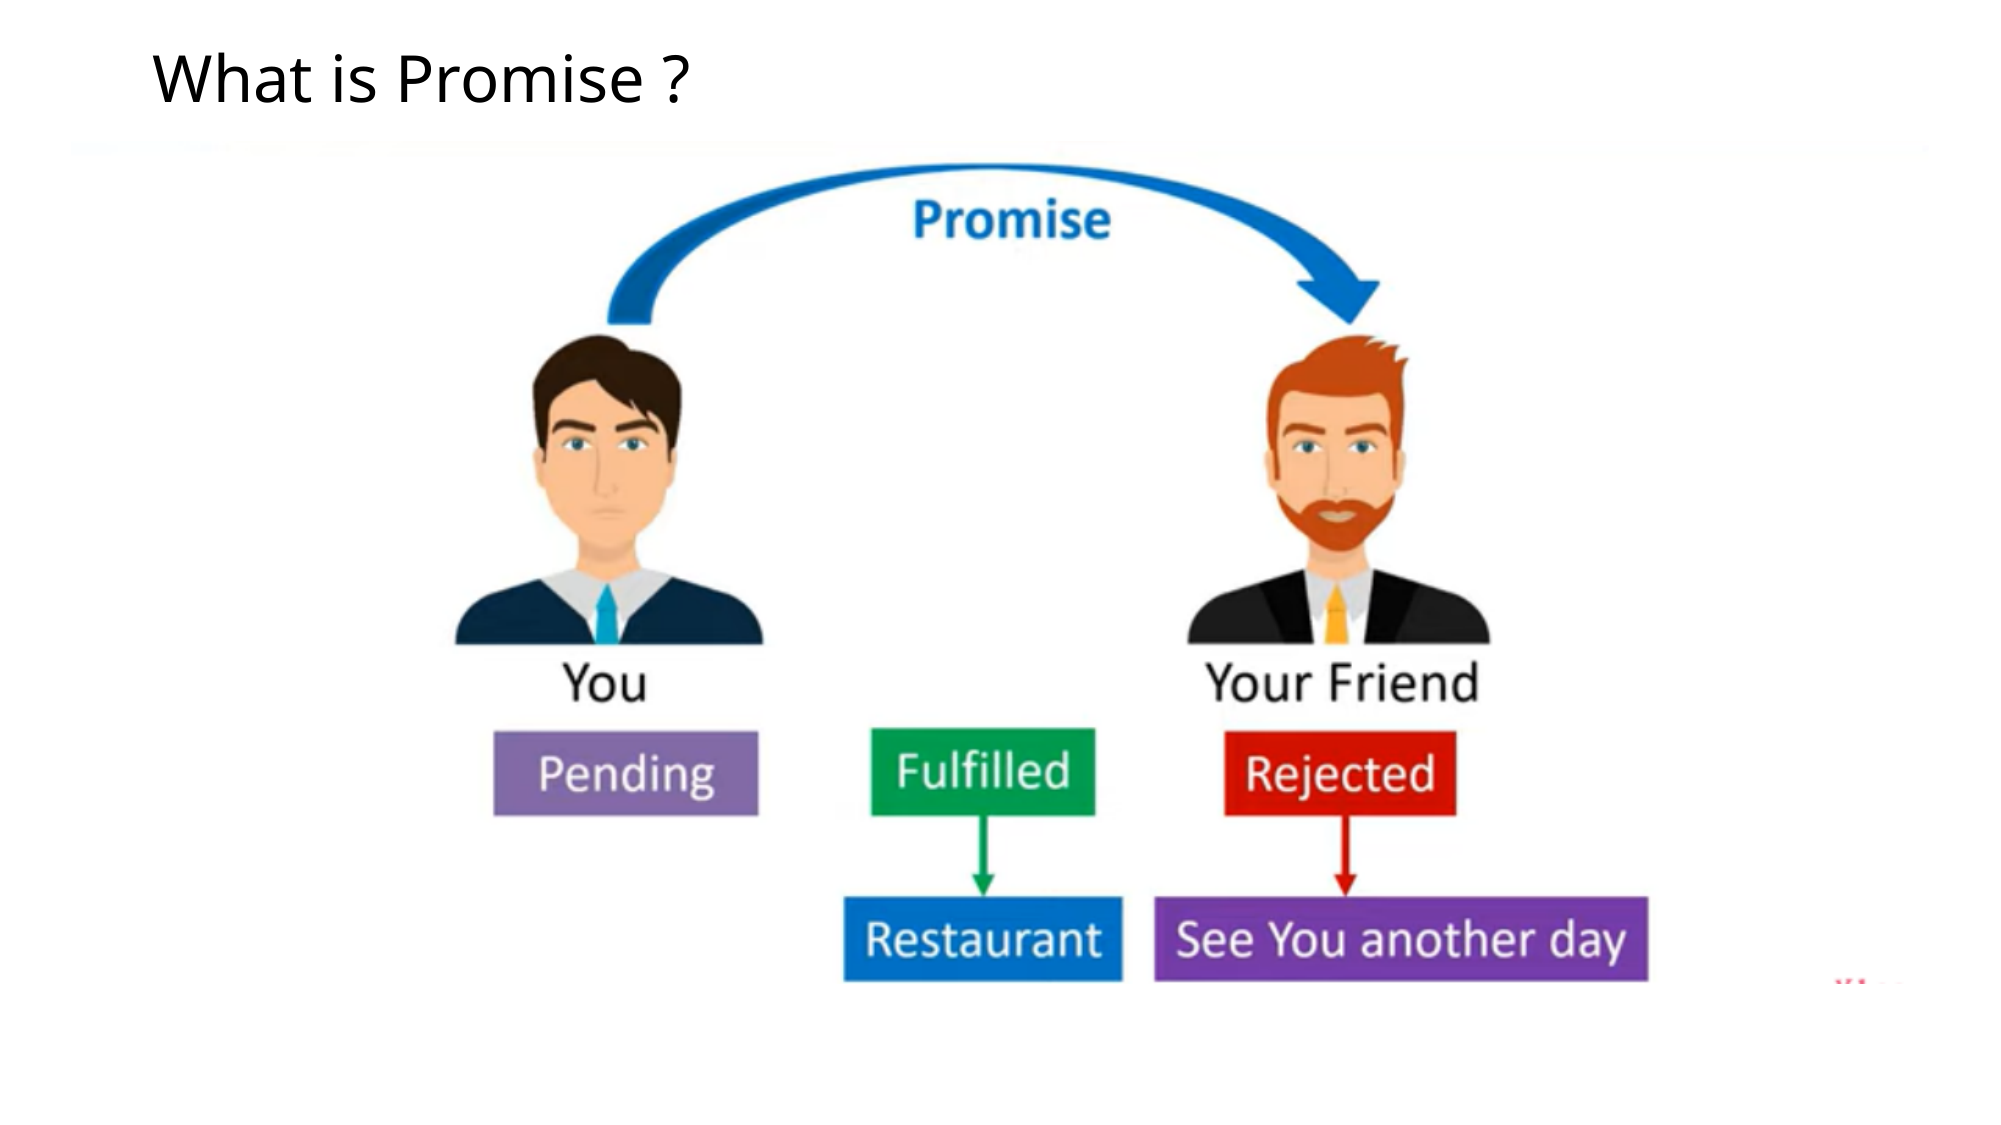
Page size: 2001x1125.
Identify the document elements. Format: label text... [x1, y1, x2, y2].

title What is Promise ? [137, 38, 1863, 125]
picture [71, 141, 1929, 984]
